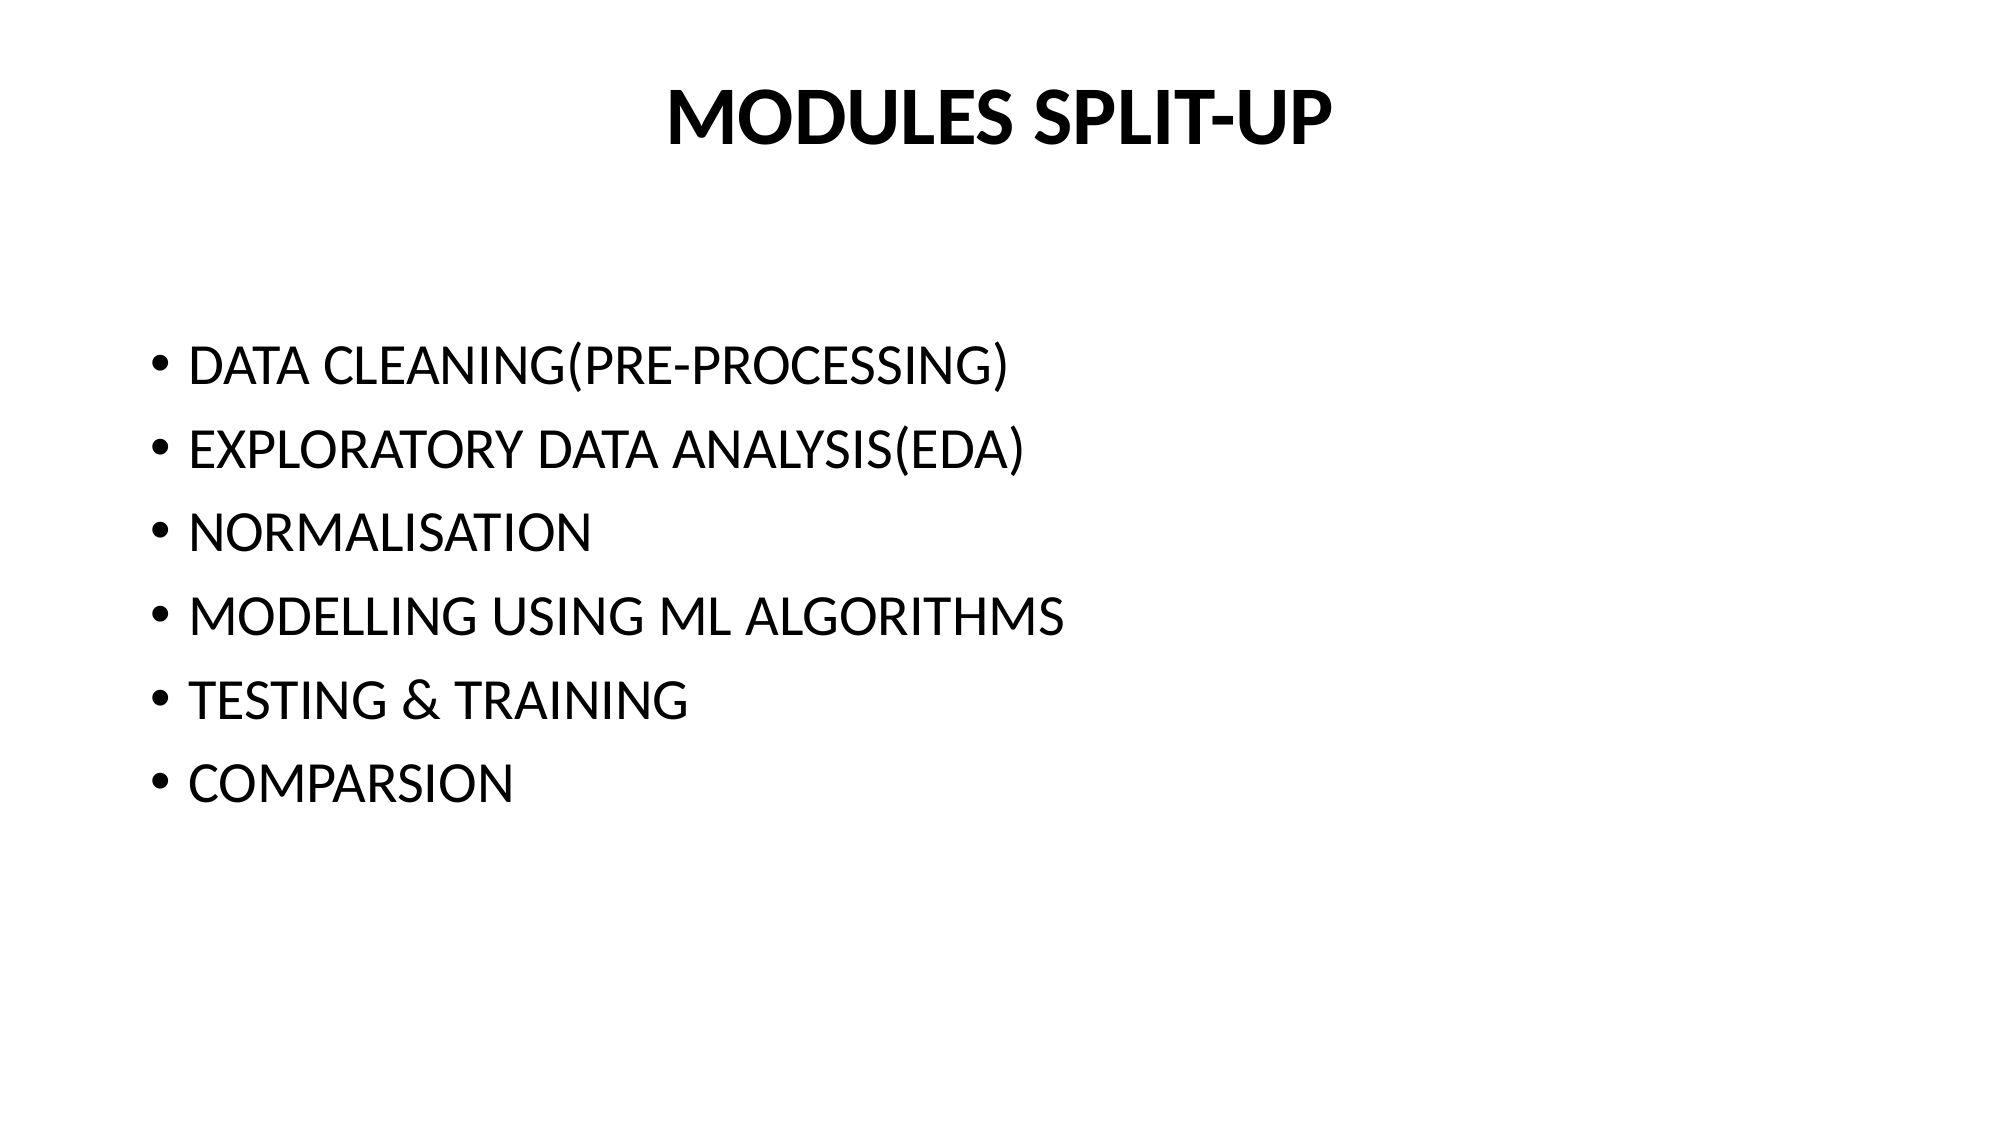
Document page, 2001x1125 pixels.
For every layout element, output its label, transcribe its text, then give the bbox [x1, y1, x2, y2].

text_box MODULES SPLIT-UP [398, 53, 1602, 152]
list DATA CLEANING(PRE-PROCESSING) EXPLORATORY DATA ANALYSIS(EDA) NORMALISATION MODELLING USING ML ALGORITHMS TESTING & TRAINING COMPARSION [135, 152, 1865, 939]
